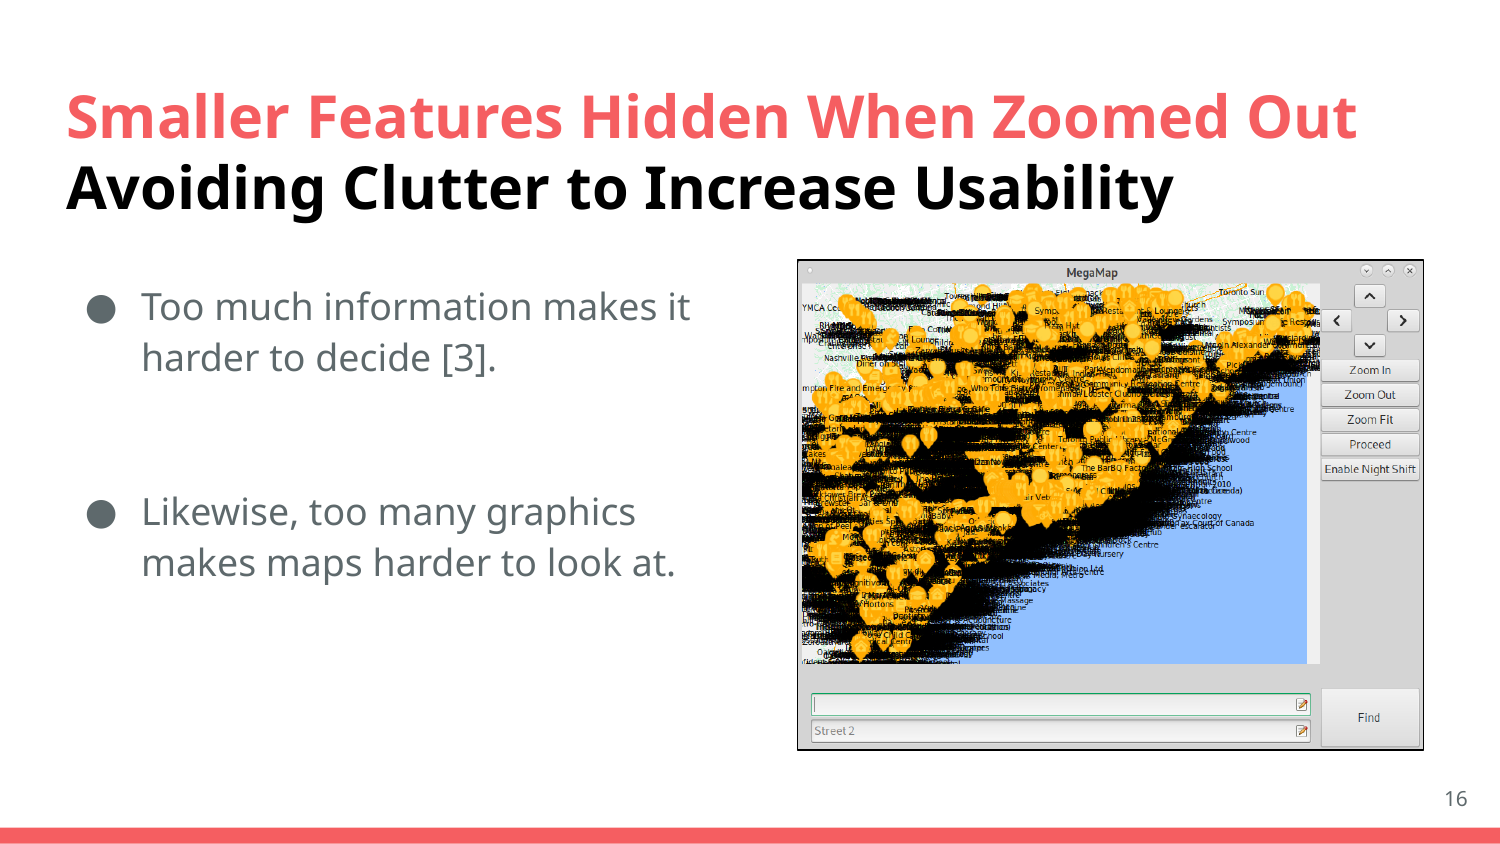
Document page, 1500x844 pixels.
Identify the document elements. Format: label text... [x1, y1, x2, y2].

slide_number 16 [1392, 767, 1483, 833]
picture [797, 260, 1423, 750]
title Smaller Features Hidden When Zoomed Out Avoiding Clutter to Increase Usability [51, 64, 1449, 239]
list Too much information makes it harder to decide [3]. Likewise, too many graphics makes maps harder to look at. [51, 260, 777, 750]
